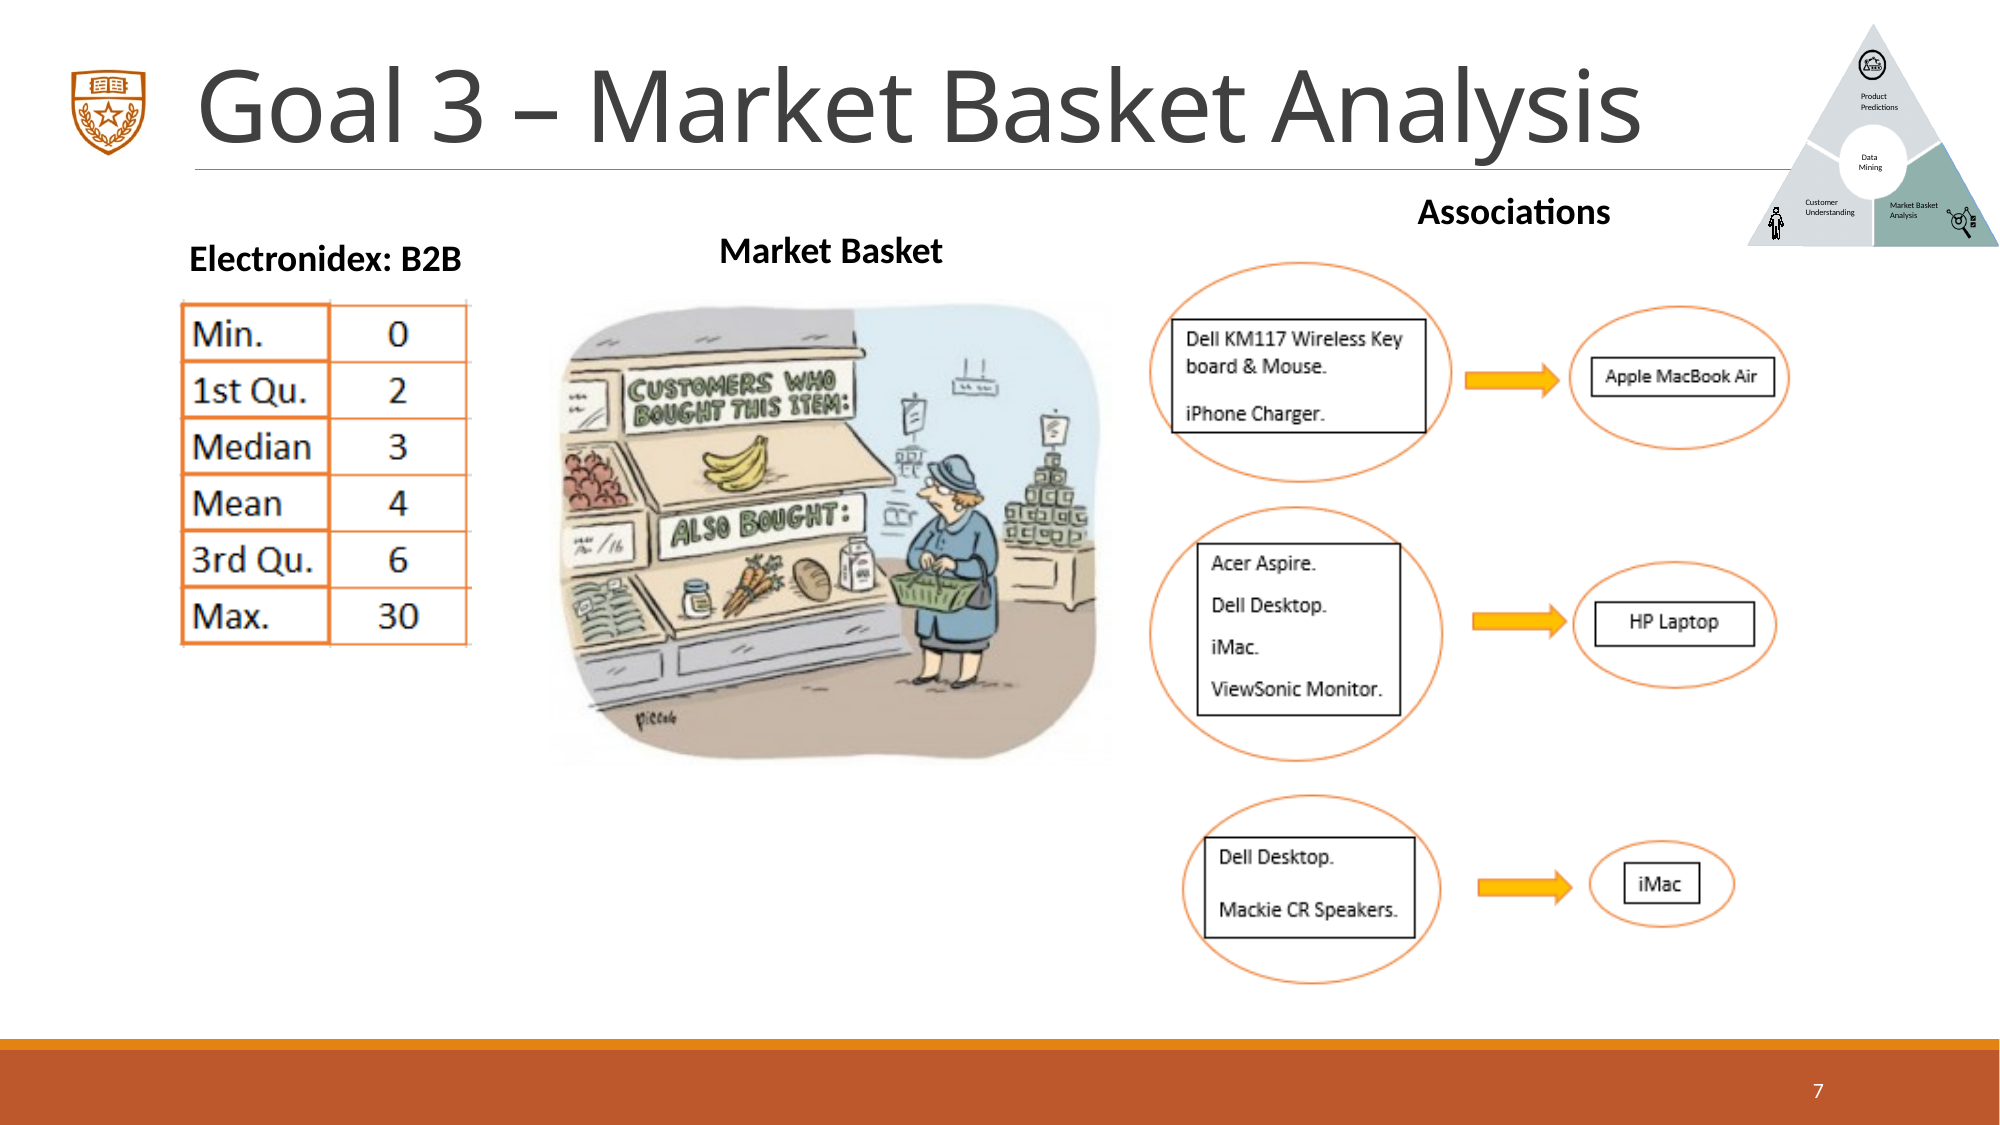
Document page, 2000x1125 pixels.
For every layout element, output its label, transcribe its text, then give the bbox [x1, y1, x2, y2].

text_box Market Basket [668, 218, 995, 279]
picture [1125, 245, 1804, 993]
text_box Associations [1220, 179, 1738, 240]
text_box Electronidex: B2B [162, 226, 490, 287]
picture [549, 299, 1112, 767]
text_box Goal 3 – Market Basket Analysis [179, 16, 1830, 171]
slide_number 7 [1623, 1059, 1839, 1120]
picture [67, 67, 149, 156]
picture [179, 299, 473, 649]
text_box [1741, 24, 2000, 253]
